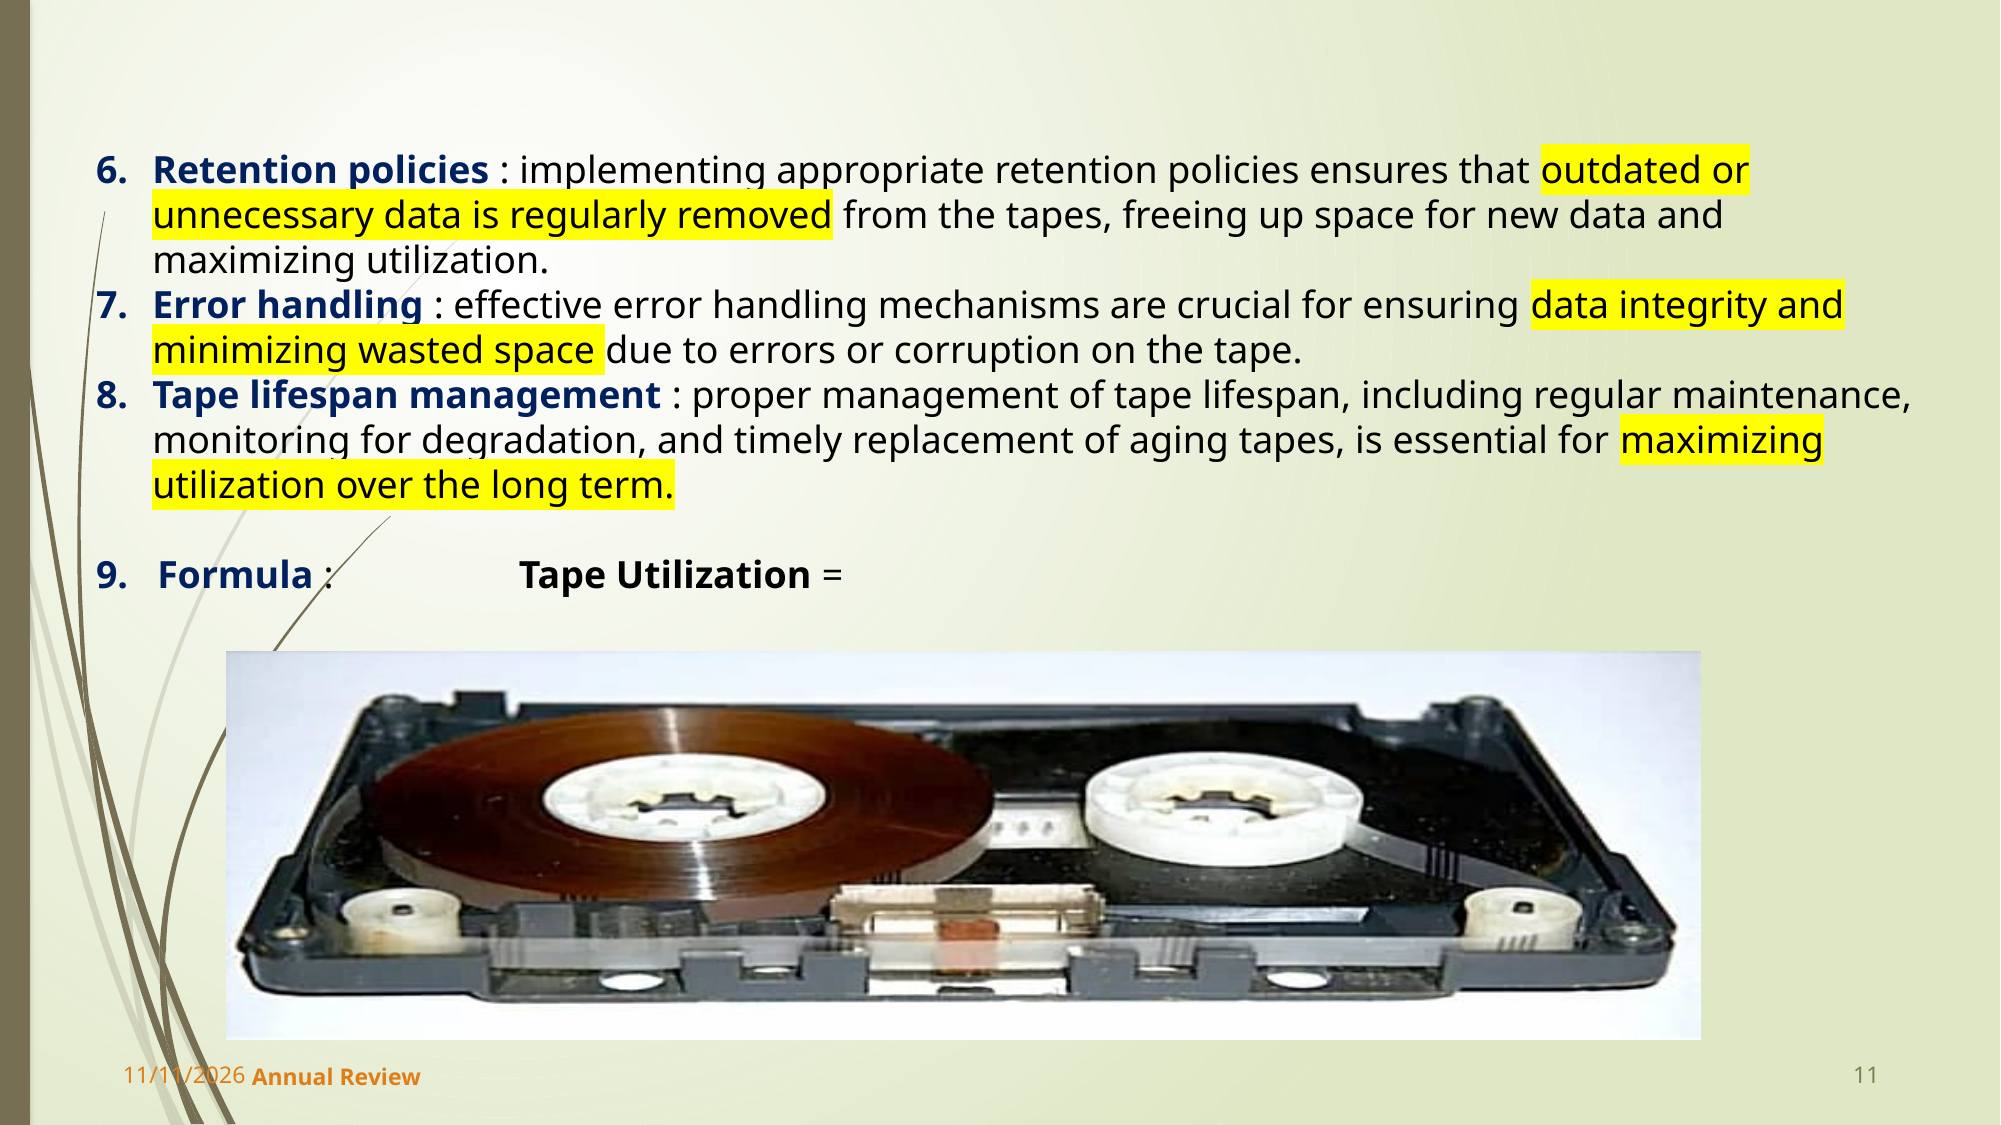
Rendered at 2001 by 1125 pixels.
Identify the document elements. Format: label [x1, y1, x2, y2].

picture [226, 651, 1701, 1040]
